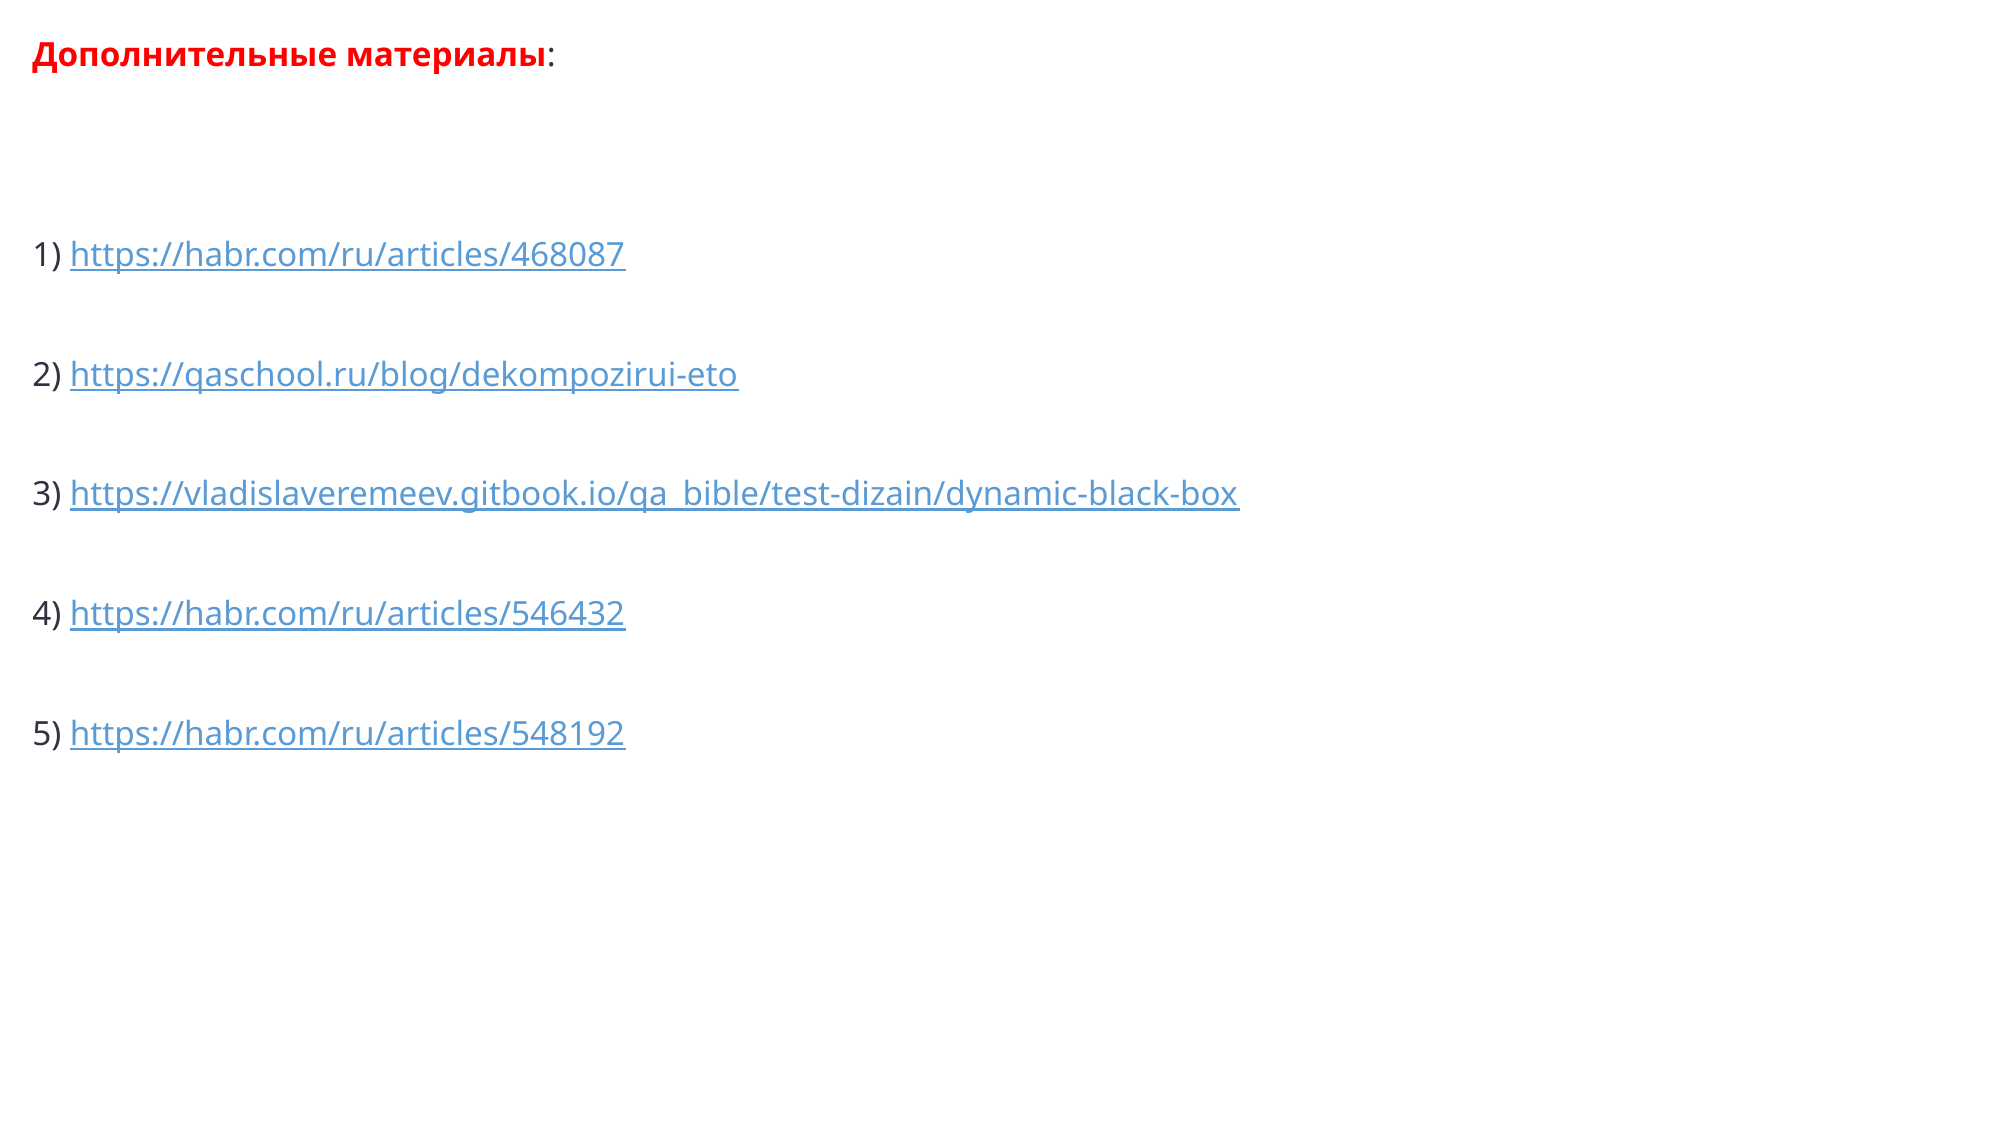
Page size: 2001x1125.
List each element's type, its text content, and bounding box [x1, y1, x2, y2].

text_box Дополнительные материалы: 1) https://habr.com/ru/articles/468087 2) https://qaschool.ru/blog/dekompozirui-eto 3) https://vladislaveremeev.gitbook.io/qa_bible/test-dizain/dynamic-black-box 4) https://habr.com/ru/articles/546432 5) https://habr.com/ru/articles/548192 [17, 25, 1984, 760]
